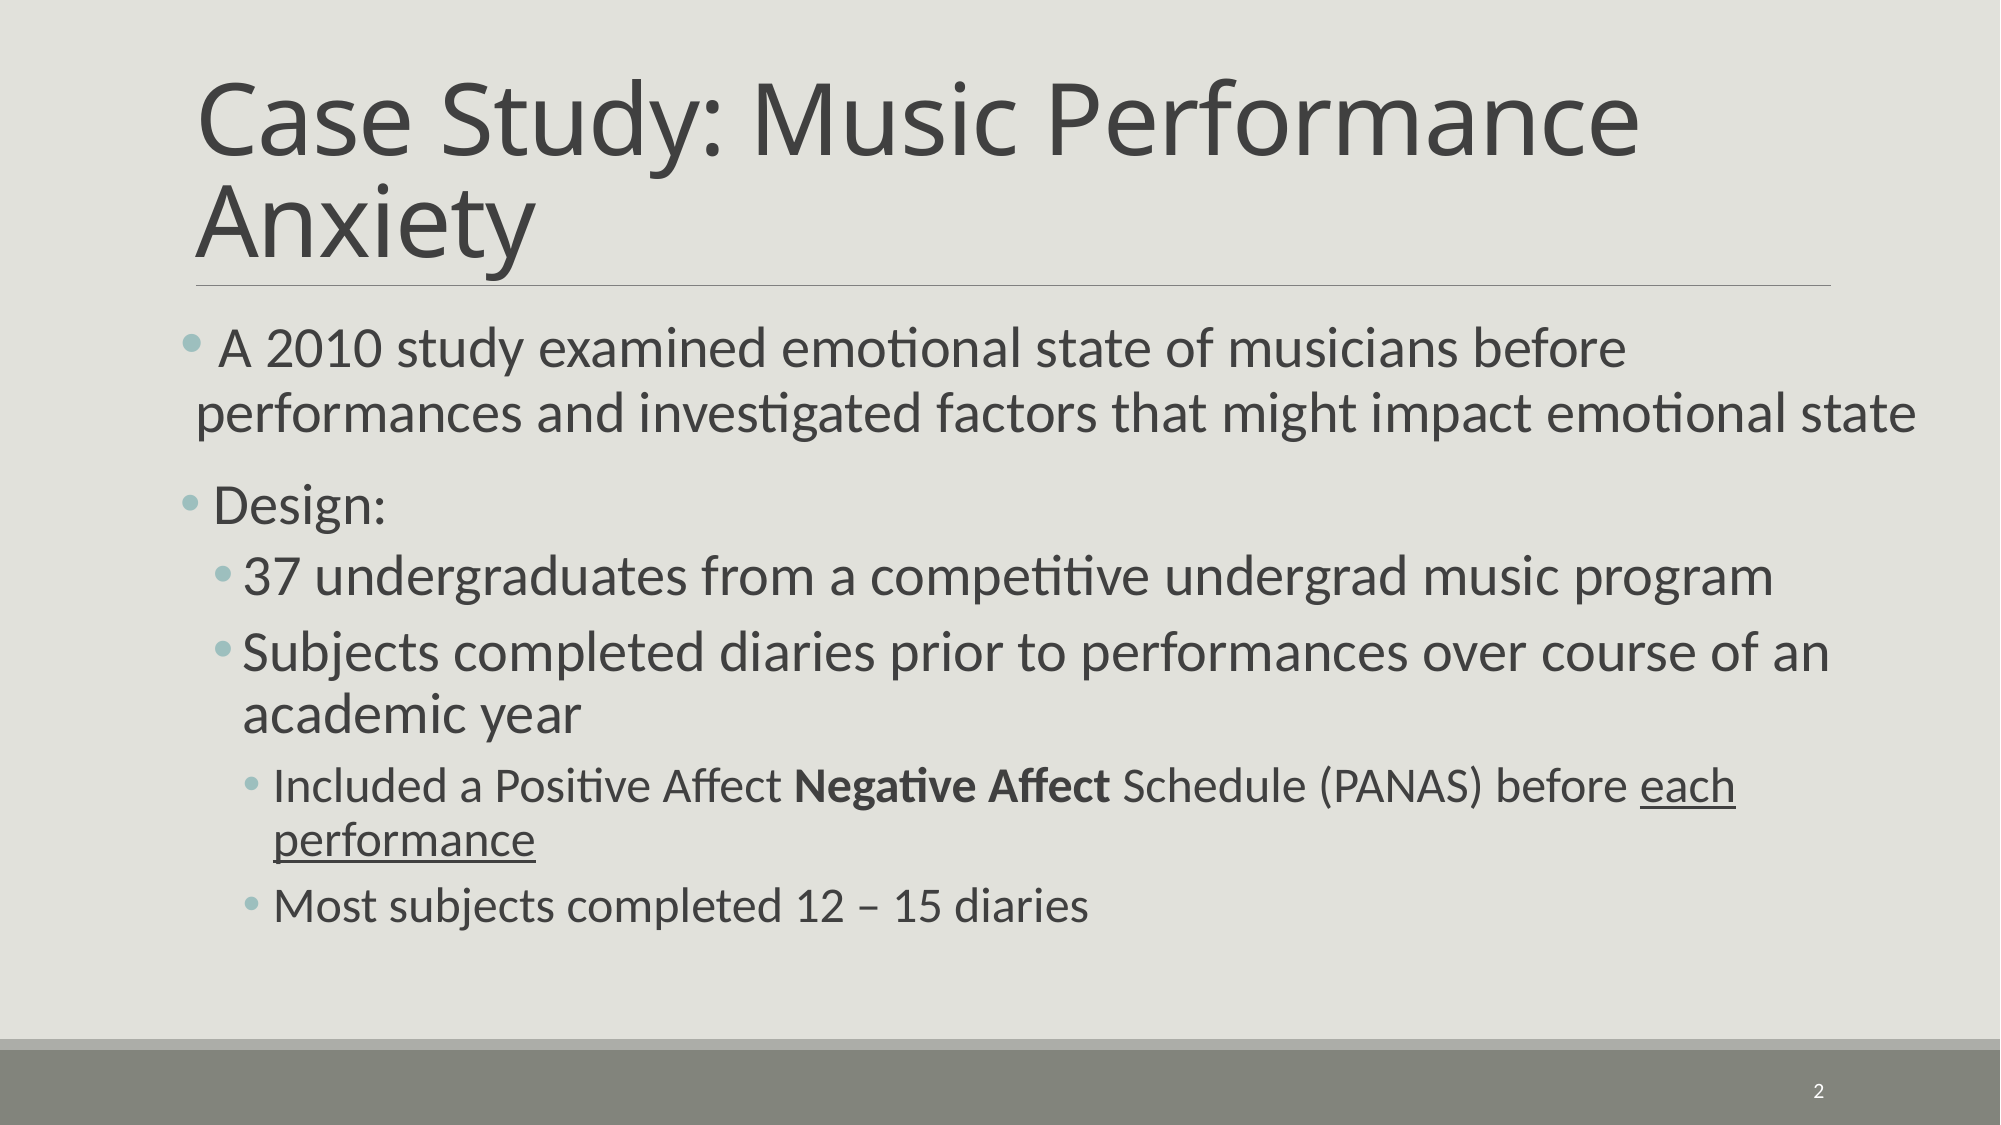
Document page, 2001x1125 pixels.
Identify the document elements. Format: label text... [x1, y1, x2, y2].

list A 2010 study examined emotional state of musicians before performances and investigated factors that might impact emotional state Design: 37 undergraduates from a competitive undergrad music program Subjects completed diaries prior to performances over course of an academic year Included a Positive Affect Negative Affect Schedule (PANAS) before each performance Most subjects completed 12 – 15 diaries [180, 302, 1937, 963]
title Case Study: Music Performance Anxiety [180, 47, 1830, 285]
slide_number 2 [1624, 1059, 1840, 1120]
